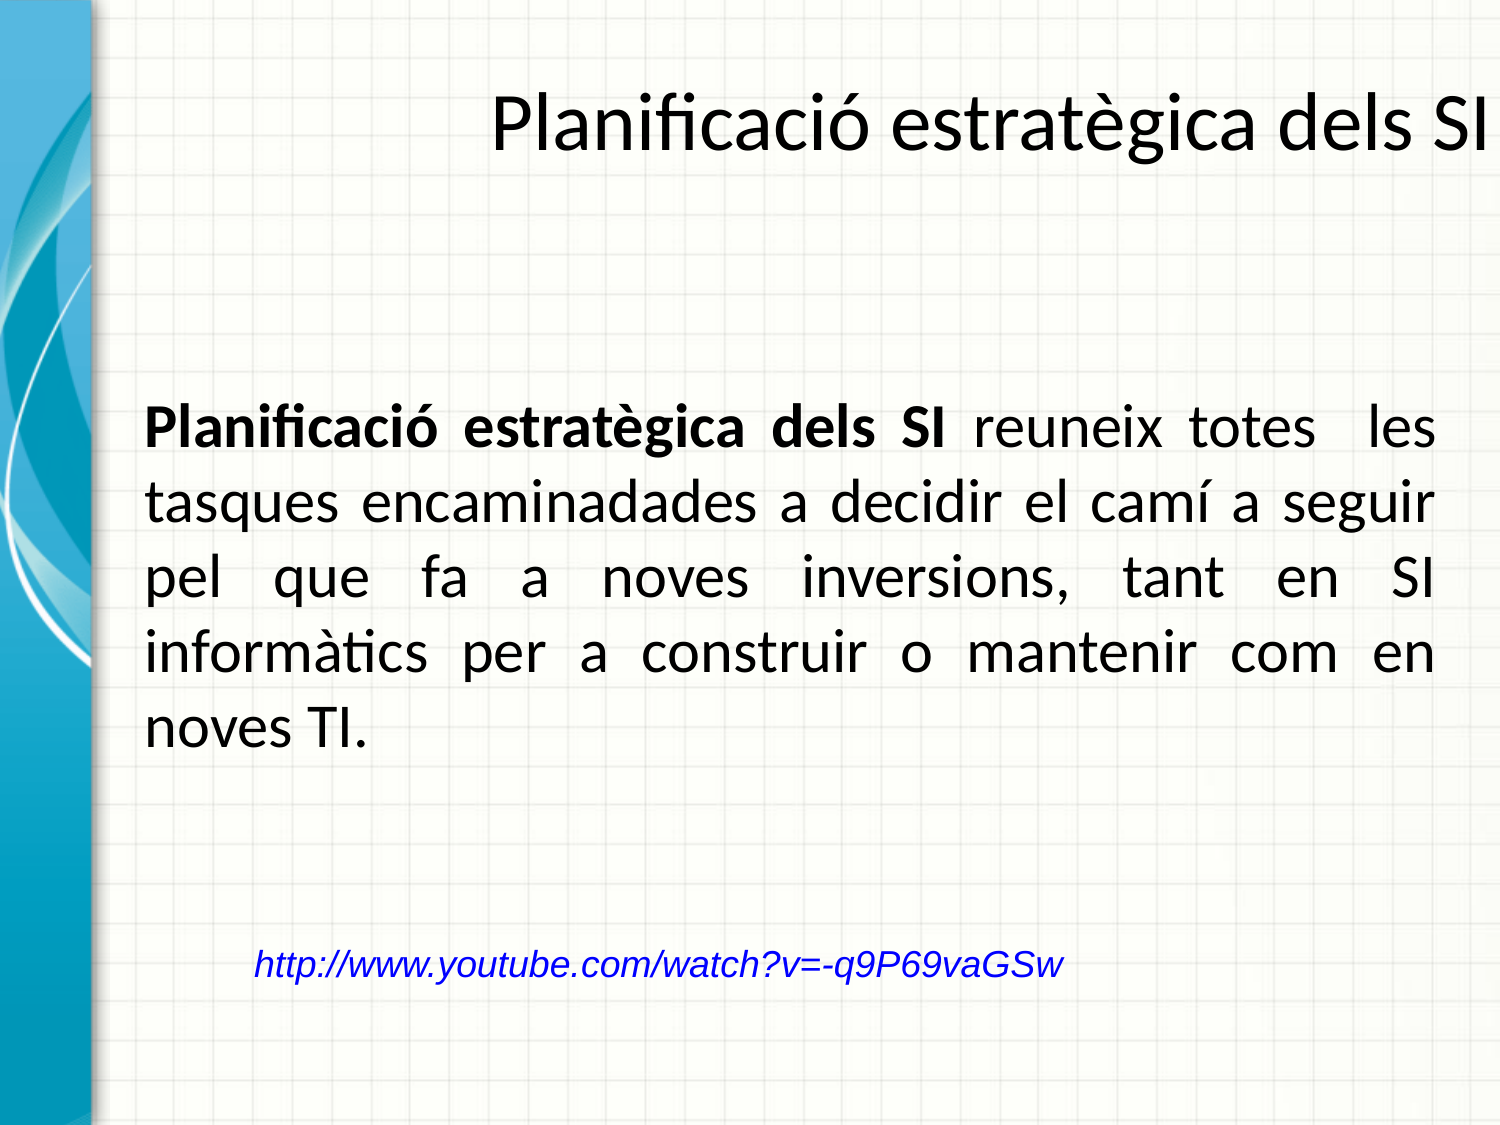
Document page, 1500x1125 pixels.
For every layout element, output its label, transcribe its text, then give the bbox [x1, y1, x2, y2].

title Planificació estratègica dels SI [259, 9, 1500, 227]
picture [0, 0, 1500, 1125]
text_box http://www.youtube.com/watch?v=-q9P69vaGSw [239, 932, 1241, 1004]
text_box Planificació estratègica dels SI reuneix totes les tasques encaminadades a decidir el camí a seguir pel que fa a noves inversions, tant en SI informàtics per a construir o mantenir com en noves TI. [129, 377, 1453, 1087]
